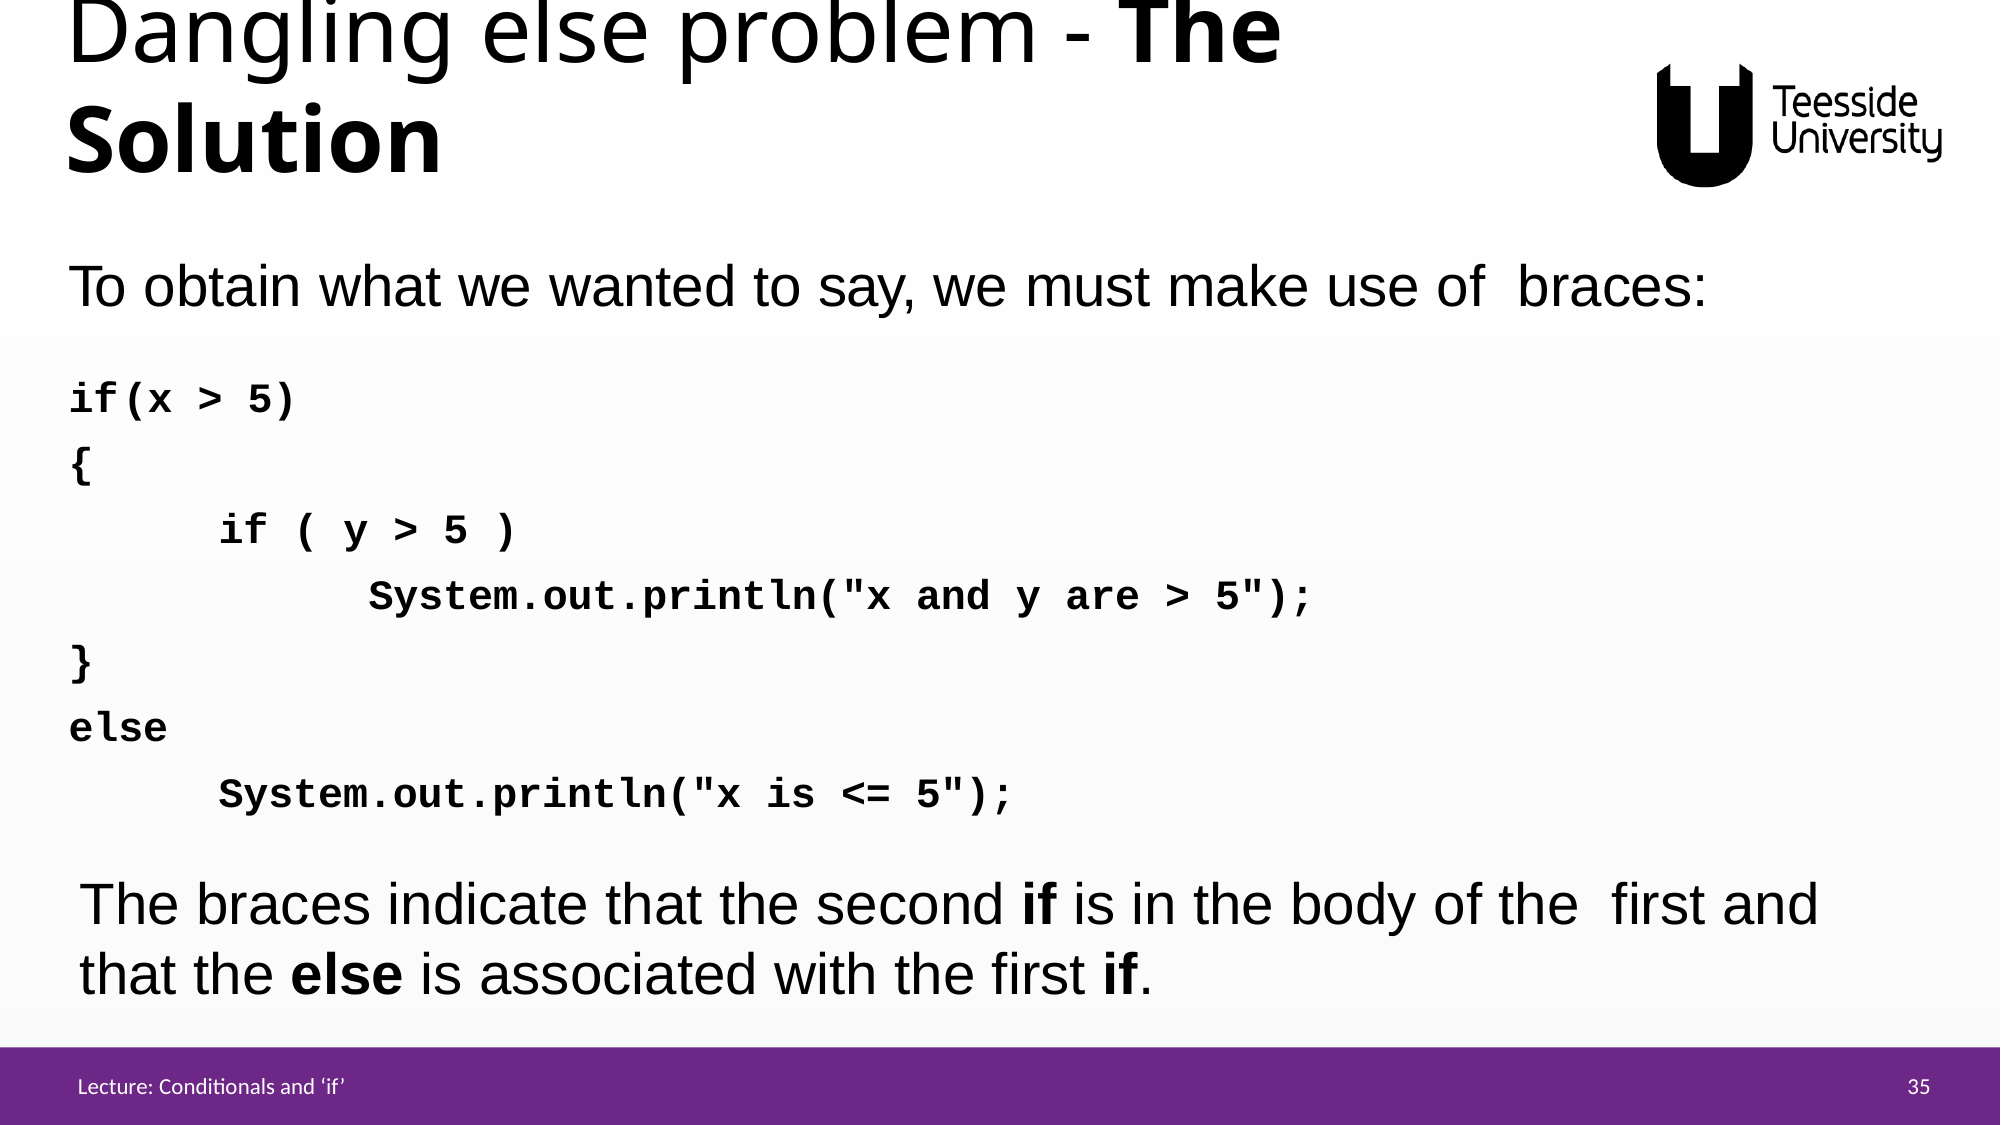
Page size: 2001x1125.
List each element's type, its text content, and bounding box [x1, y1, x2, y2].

title Dangling else problem - The Solution [62, 0, 1624, 191]
text_box The braces indicate that the second if is in the body of the first and that the else is associated with the first if. [62, 858, 1917, 1014]
footer Lecture: Conditionals and ‘if’ [62, 1068, 1811, 1103]
text_box To obtain what we wanted to say, we must make use of braces: [66, 237, 1729, 318]
slide_number 35 [1833, 1068, 1946, 1103]
text_box (x > 5) [121, 368, 300, 421]
picture [1652, 59, 1946, 191]
text_box if { [66, 352, 121, 483]
text_box if ( y > 5 ) System.out.println("x and y are > 5"); } else System.out.println("x is <= 5"); [66, 483, 1571, 816]
